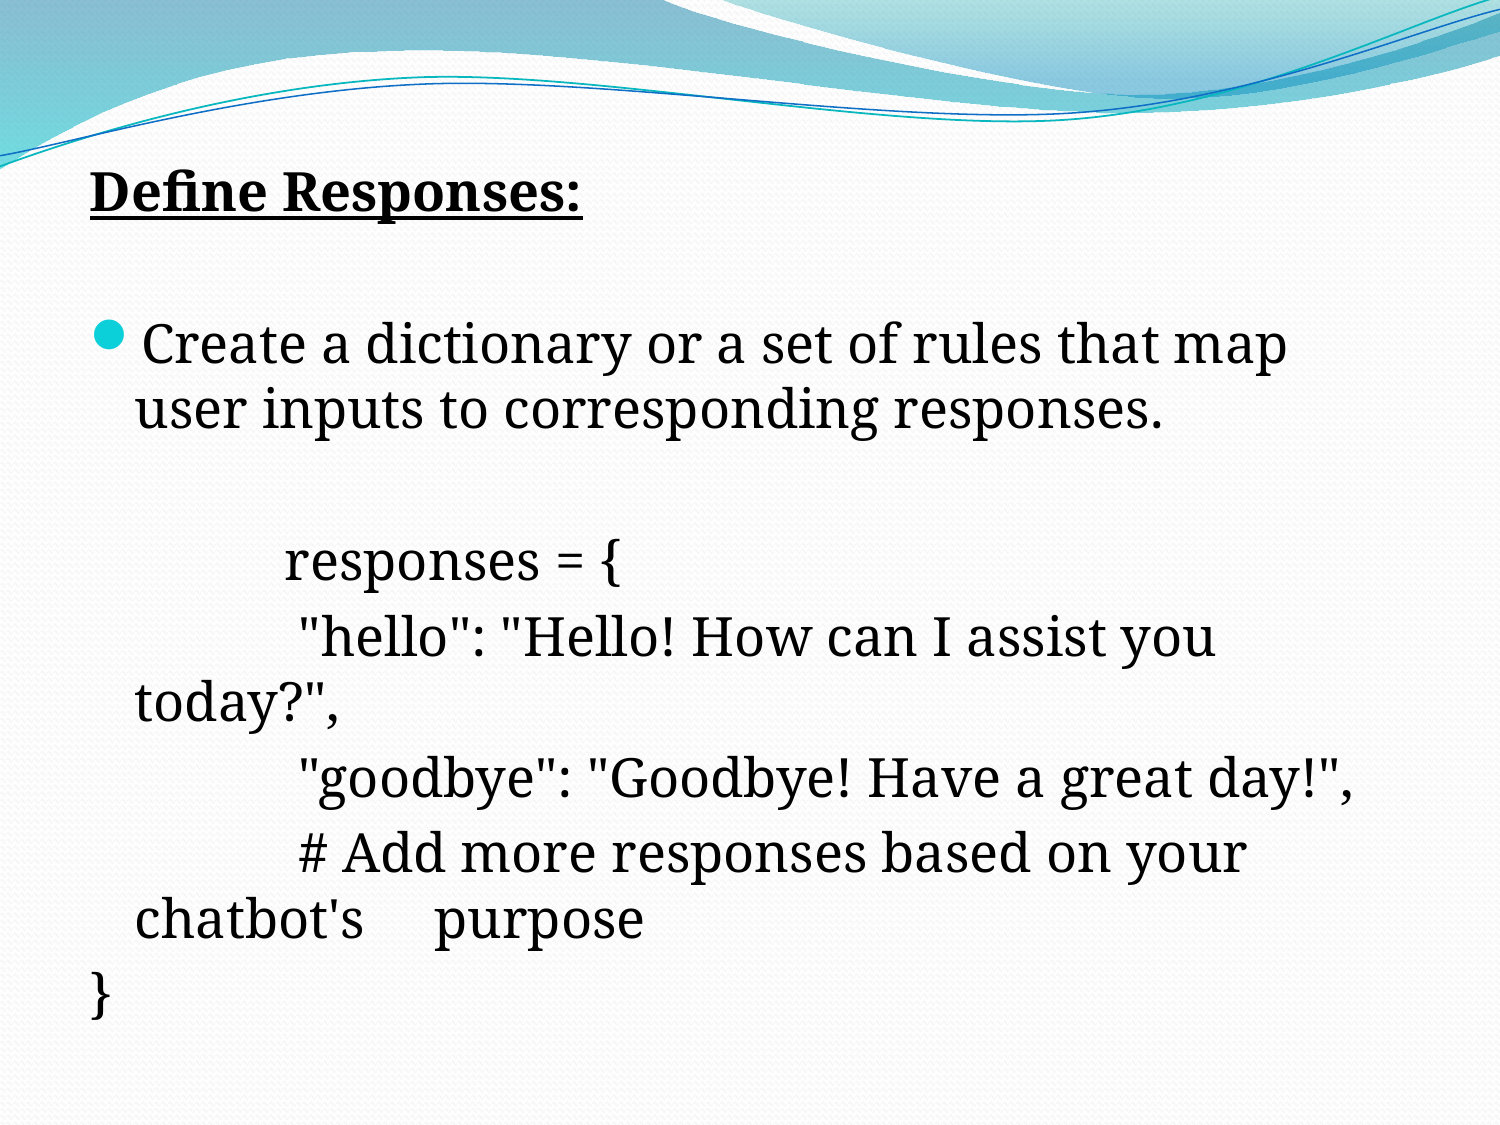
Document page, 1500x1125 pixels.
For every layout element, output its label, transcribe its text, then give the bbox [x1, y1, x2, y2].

list Define Responses: Create a dictionary or a set of rules that map user inputs to corresponding responses. responses = { "hello": "Hello! How can I assist you today?", "goodbye": "Goodbye! Have a great day!", # Add more responses based on your chatbot's purpose } [75, 149, 1425, 1038]
